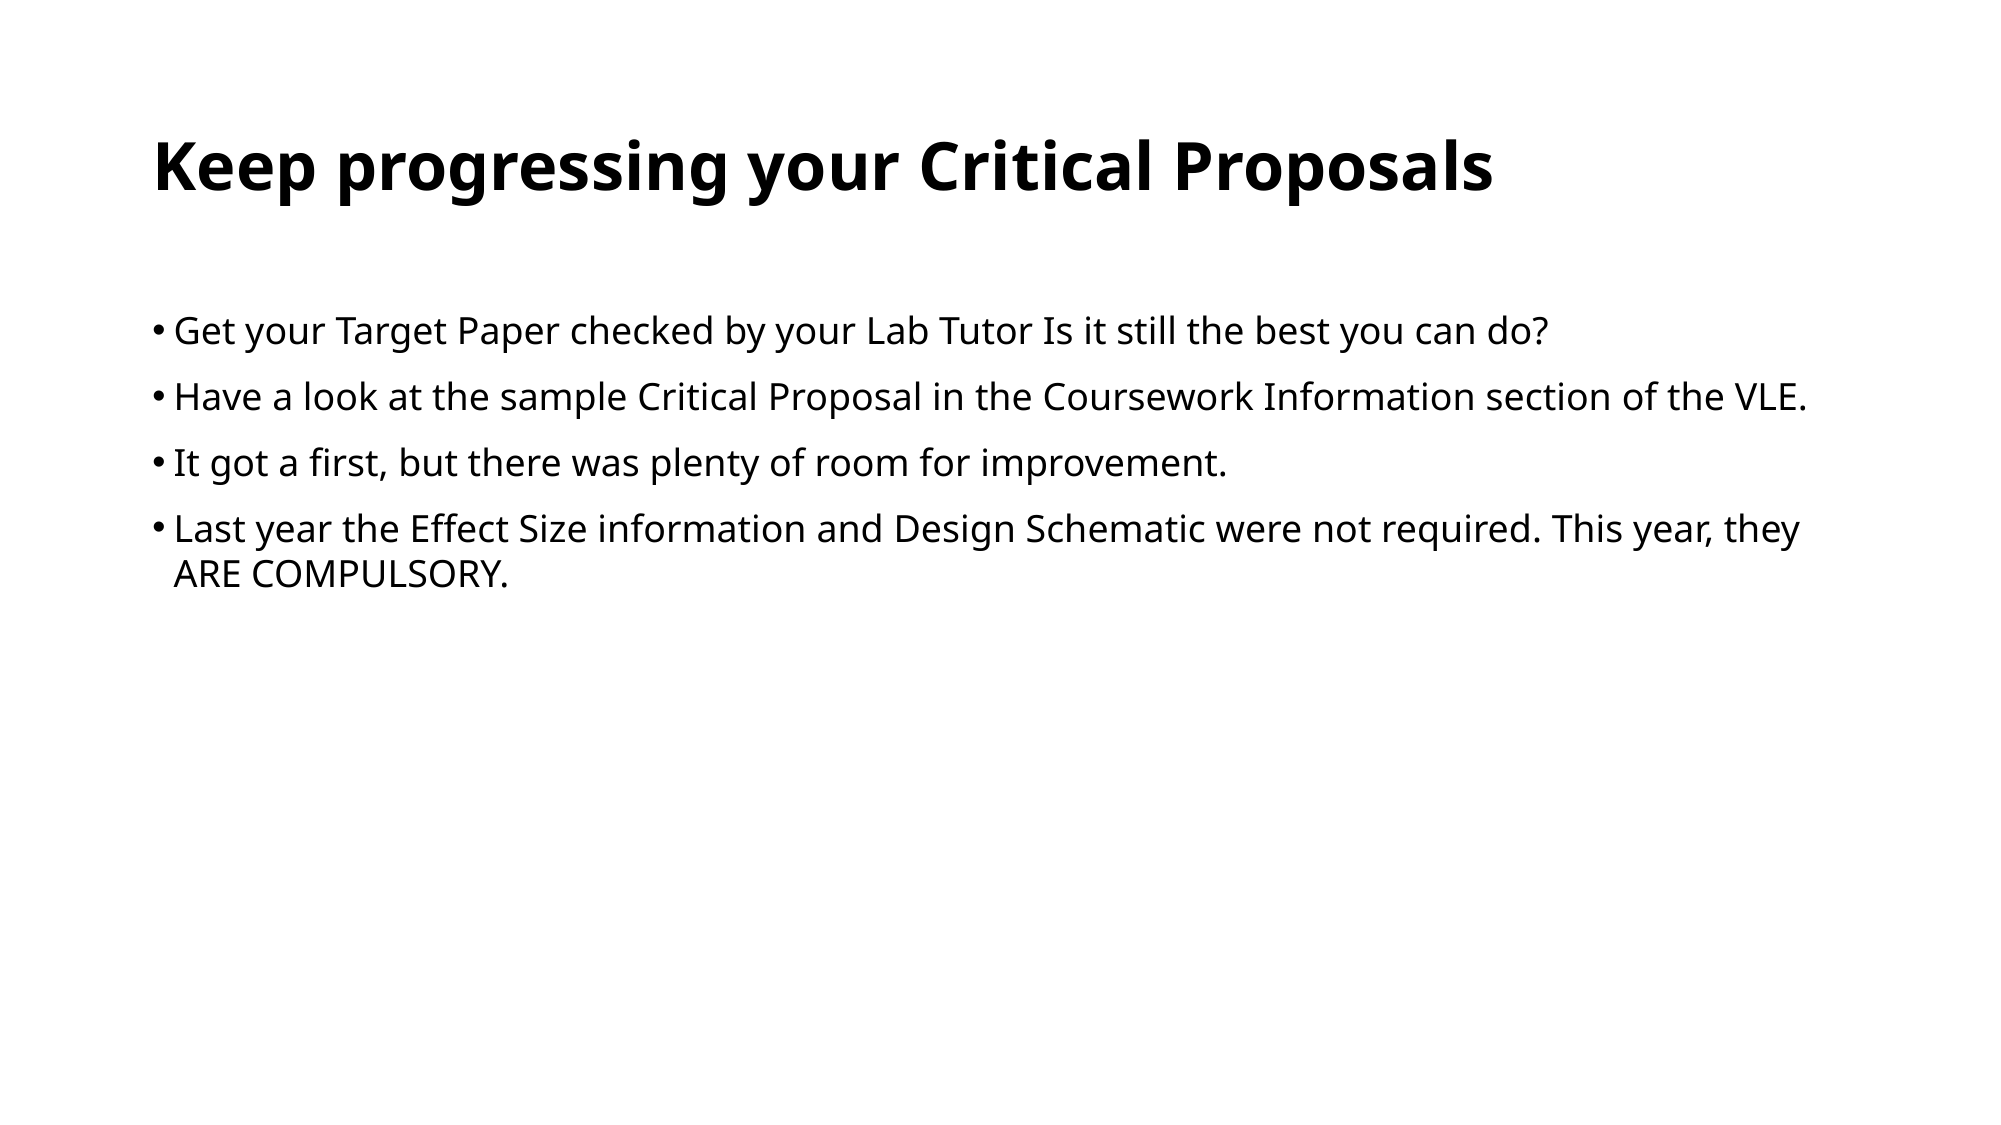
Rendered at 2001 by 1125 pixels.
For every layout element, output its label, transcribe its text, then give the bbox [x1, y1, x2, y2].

list Get your Target Paper checked by your Lab Tutor Is it still the best you can do? Have a look at the sample Critical Proposal in the Coursework Information section of the VLE. It got a first, but there was plenty of room for improvement. Last year the Effect Size information and Design Schematic were not required. This year, they ARE COMPULSORY. [137, 299, 1863, 1014]
title Keep progressing your Critical Proposals [137, 59, 1779, 278]
